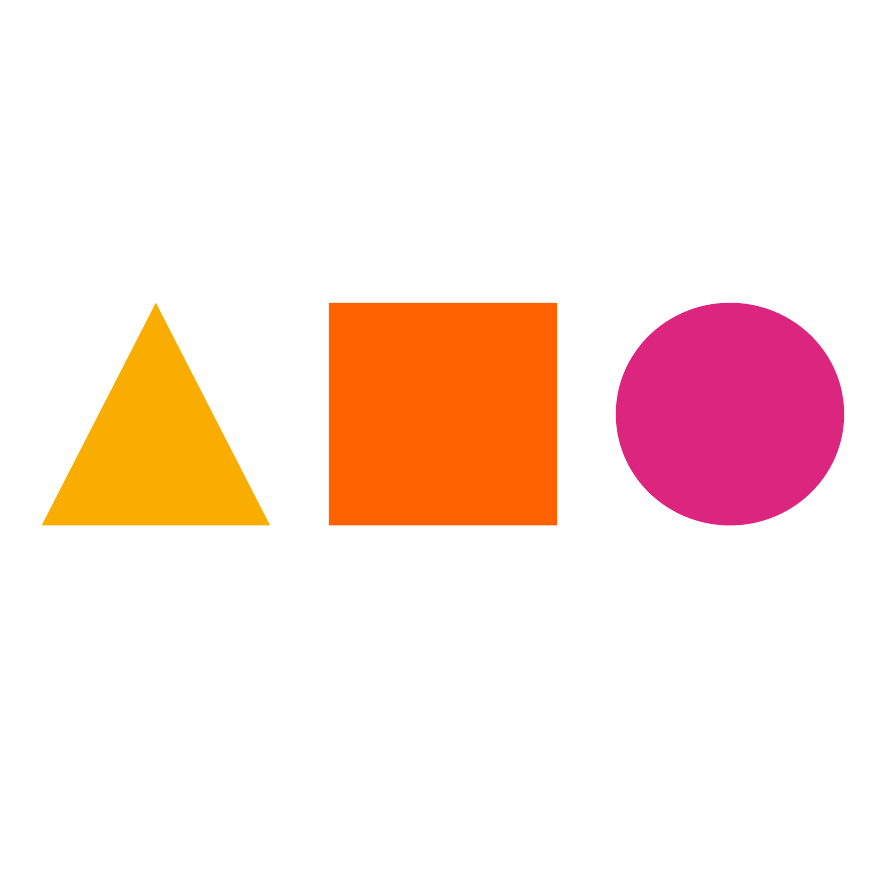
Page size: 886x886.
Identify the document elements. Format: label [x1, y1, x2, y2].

text_box [39, 299, 273, 527]
text_box [614, 301, 846, 527]
text_box [327, 301, 559, 527]
